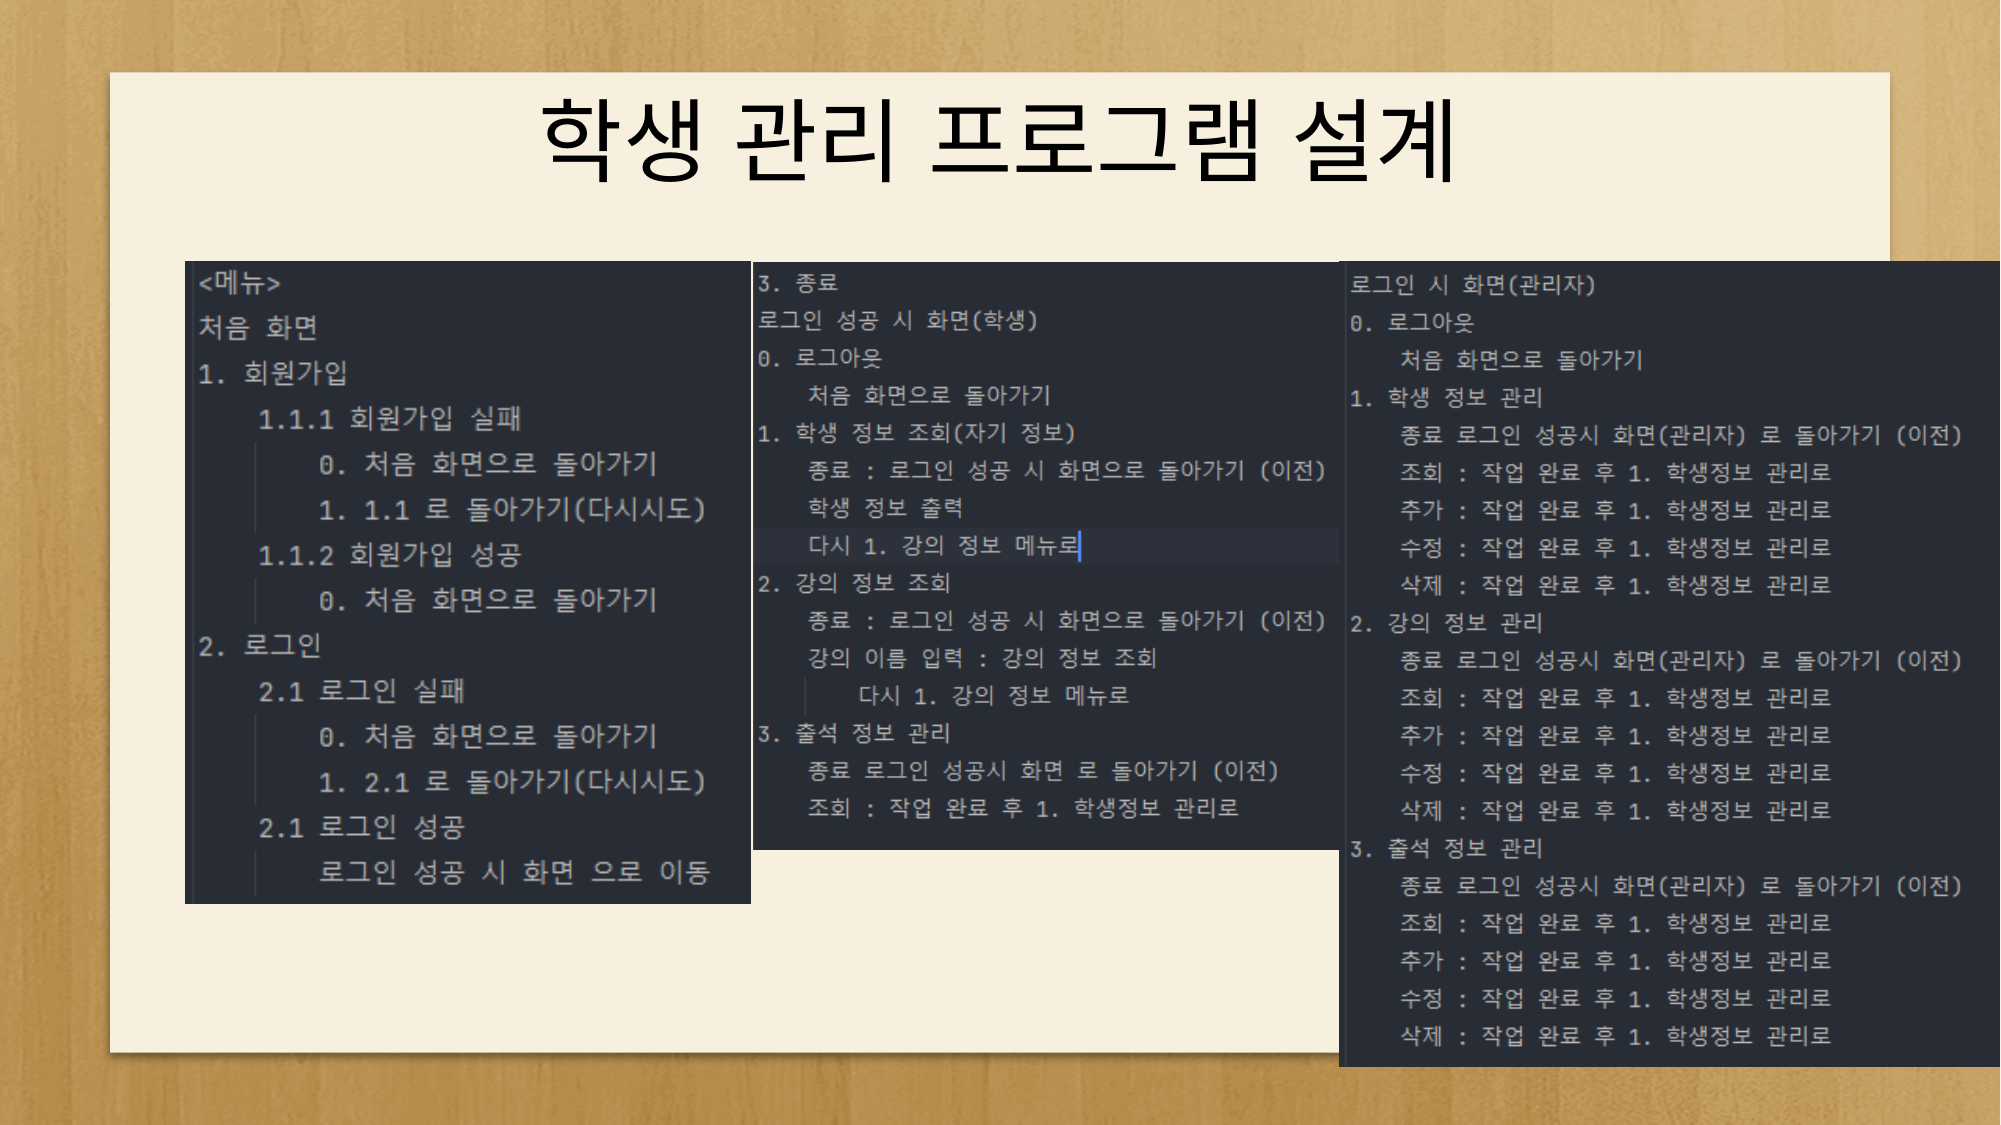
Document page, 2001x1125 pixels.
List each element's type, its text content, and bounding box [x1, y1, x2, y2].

title 학생 관리 프로그램 설계 [99, 45, 1901, 233]
picture [0, 0, 2001, 1125]
